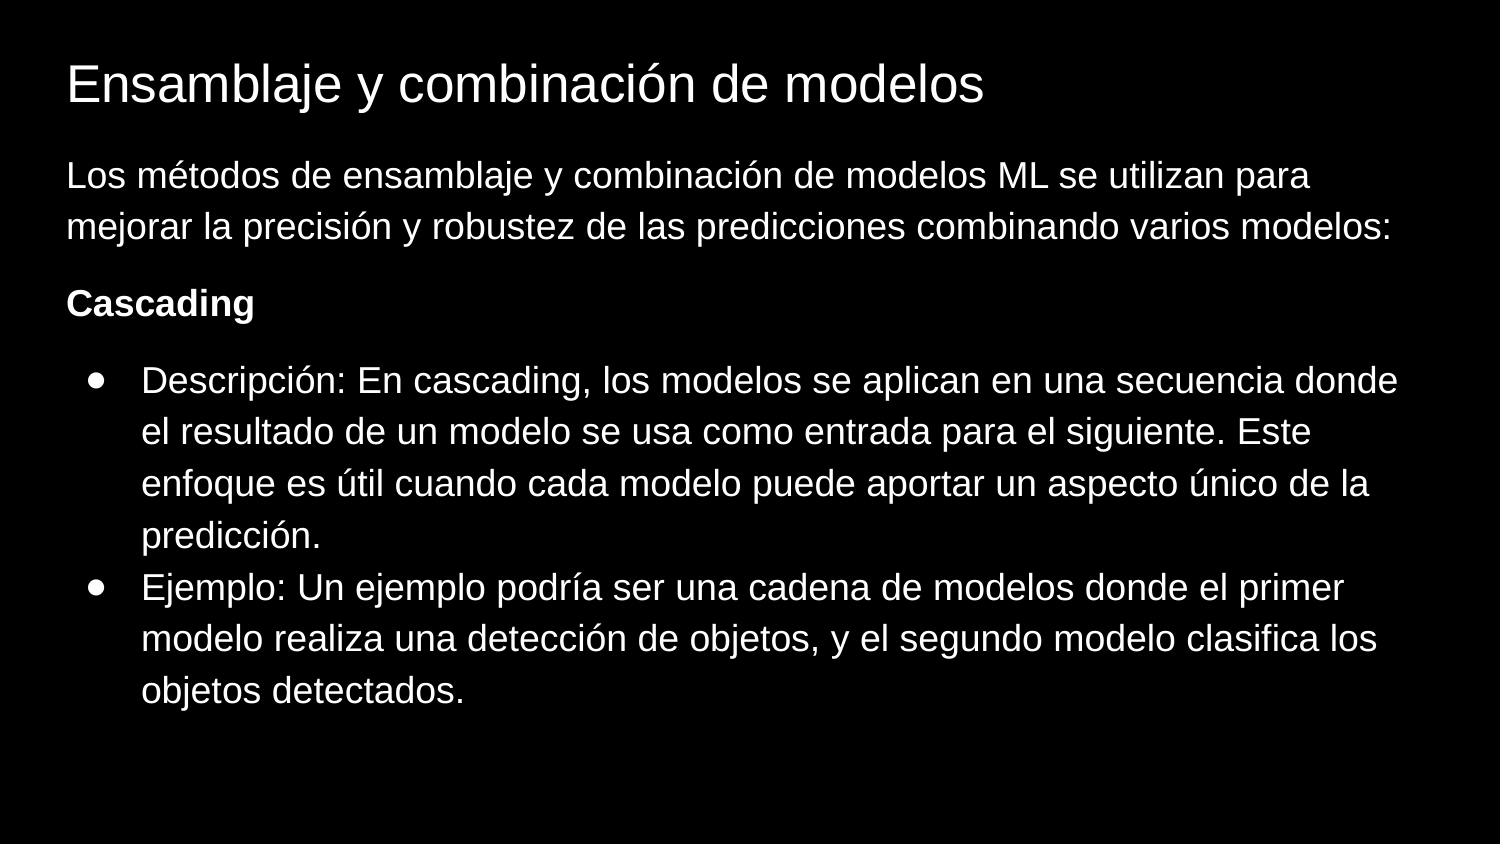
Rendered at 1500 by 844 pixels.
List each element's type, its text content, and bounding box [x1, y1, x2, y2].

list Los métodos de ensamblaje y combinación de modelos ML se utilizan para mejorar la precisión y robustez de las predicciones combinando varios modelos: Cascading Descripción: En cascading, los modelos se aplican en una secuencia donde el resultado de un modelo se usa como entrada para el siguiente. Este enfoque es útil cuando cada modelo puede aportar un aspecto único de la predicción. Ejemplo: Un ejemplo podría ser una cadena de modelos donde el primer modelo realiza una detección de objetos, y el segundo modelo clasifica los objetos detectados. [51, 128, 1449, 768]
title Ensamblaje y combinación de modelos [51, 35, 1449, 128]
